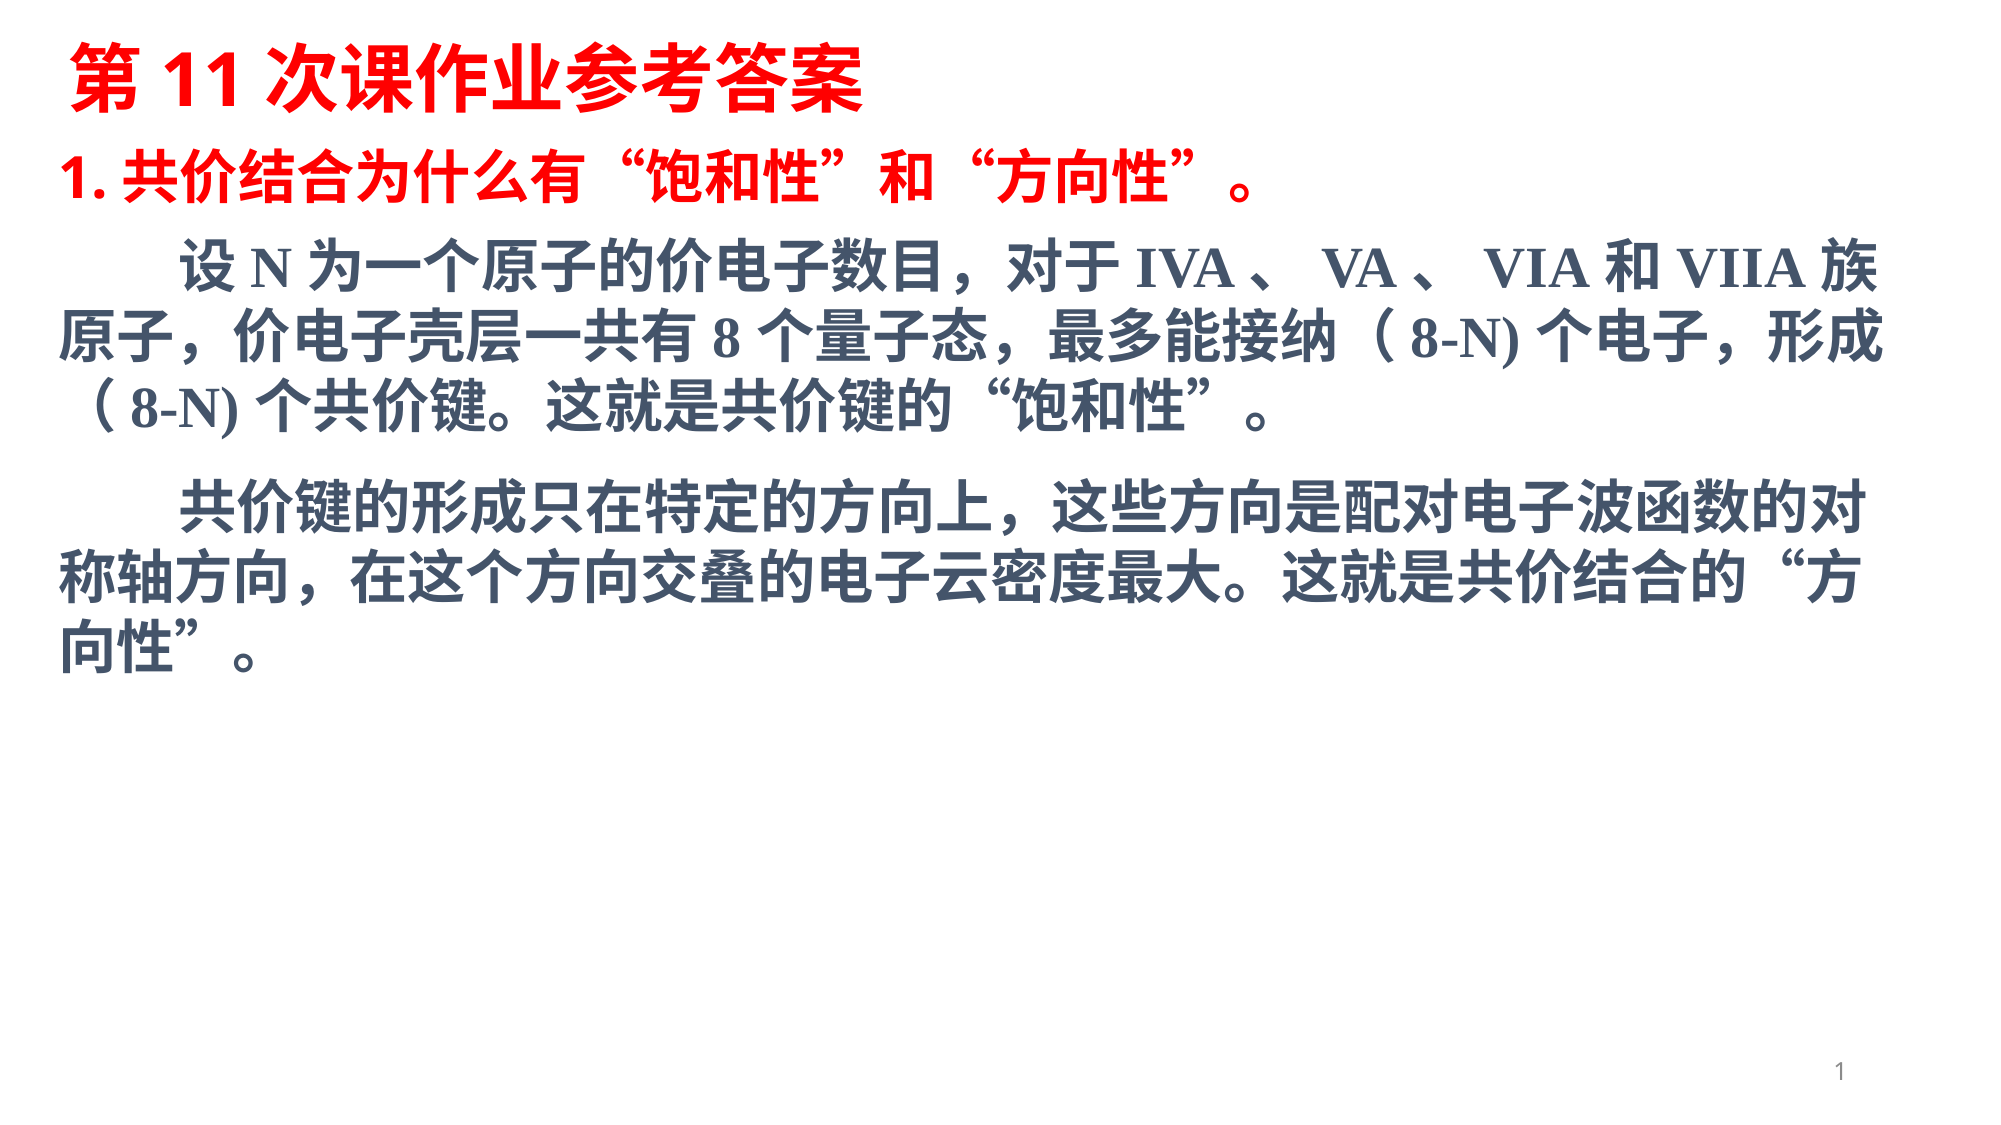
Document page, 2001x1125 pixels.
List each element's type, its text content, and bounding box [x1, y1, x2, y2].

text_box 设N为一个原子的价电子数目，对于IVA、VA、VIA和VIIA族原子，价电子壳层一共有8个量子态，最多能接纳（8-N)个电子，形成（8-N)个共价键。这就是共价键的“饱和性”。 [43, 221, 1907, 447]
slide_number 1 [1412, 1042, 1863, 1103]
text_box 1.共价结合为什么有“饱和性”和“方向性”。 [43, 133, 1927, 288]
text_box 共价键的形成只在特定的方向上，这些方向是配对电子波函数的对称轴方向，在这个方向交叠的电子云密度最大。这就是共价结合的“方向性”。 [43, 462, 1907, 688]
text_box 第11次课作业参考答案 [53, 24, 880, 130]
